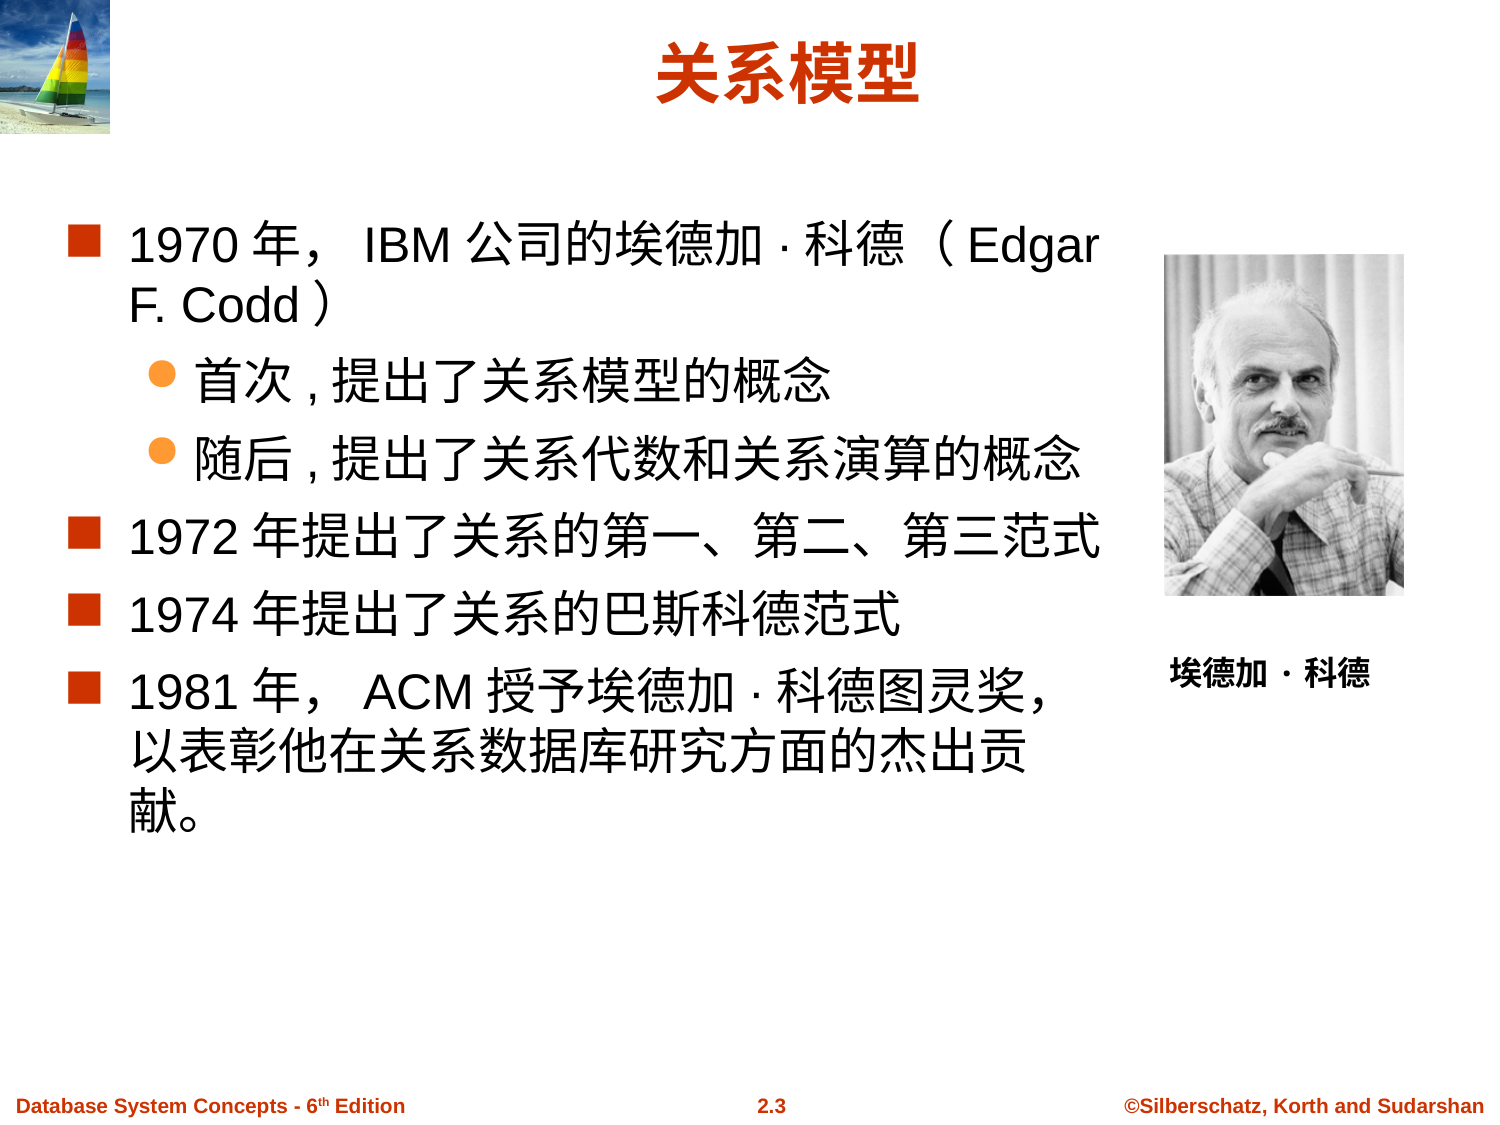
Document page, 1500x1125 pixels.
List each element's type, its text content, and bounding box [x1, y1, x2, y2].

picture [1163, 254, 1405, 596]
title 关系模型 [125, 18, 1452, 120]
picture [0, 0, 110, 134]
text_box 1970年，IBM公司的埃德加·科德（Edgar F. Codd） 首次,提出了关系模型的概念 随后,提出了关系代数和关系演算的概念 1972年提出了关系的第一、第二、第三范式 1974年提出了关系的巴斯科德范式 1981年，ACM授予埃德加·科德图灵奖，以表彰他在关系数据库研究方面的杰出贡献。 [56, 204, 1129, 854]
text_box 埃德加·科德 [1154, 645, 1451, 700]
